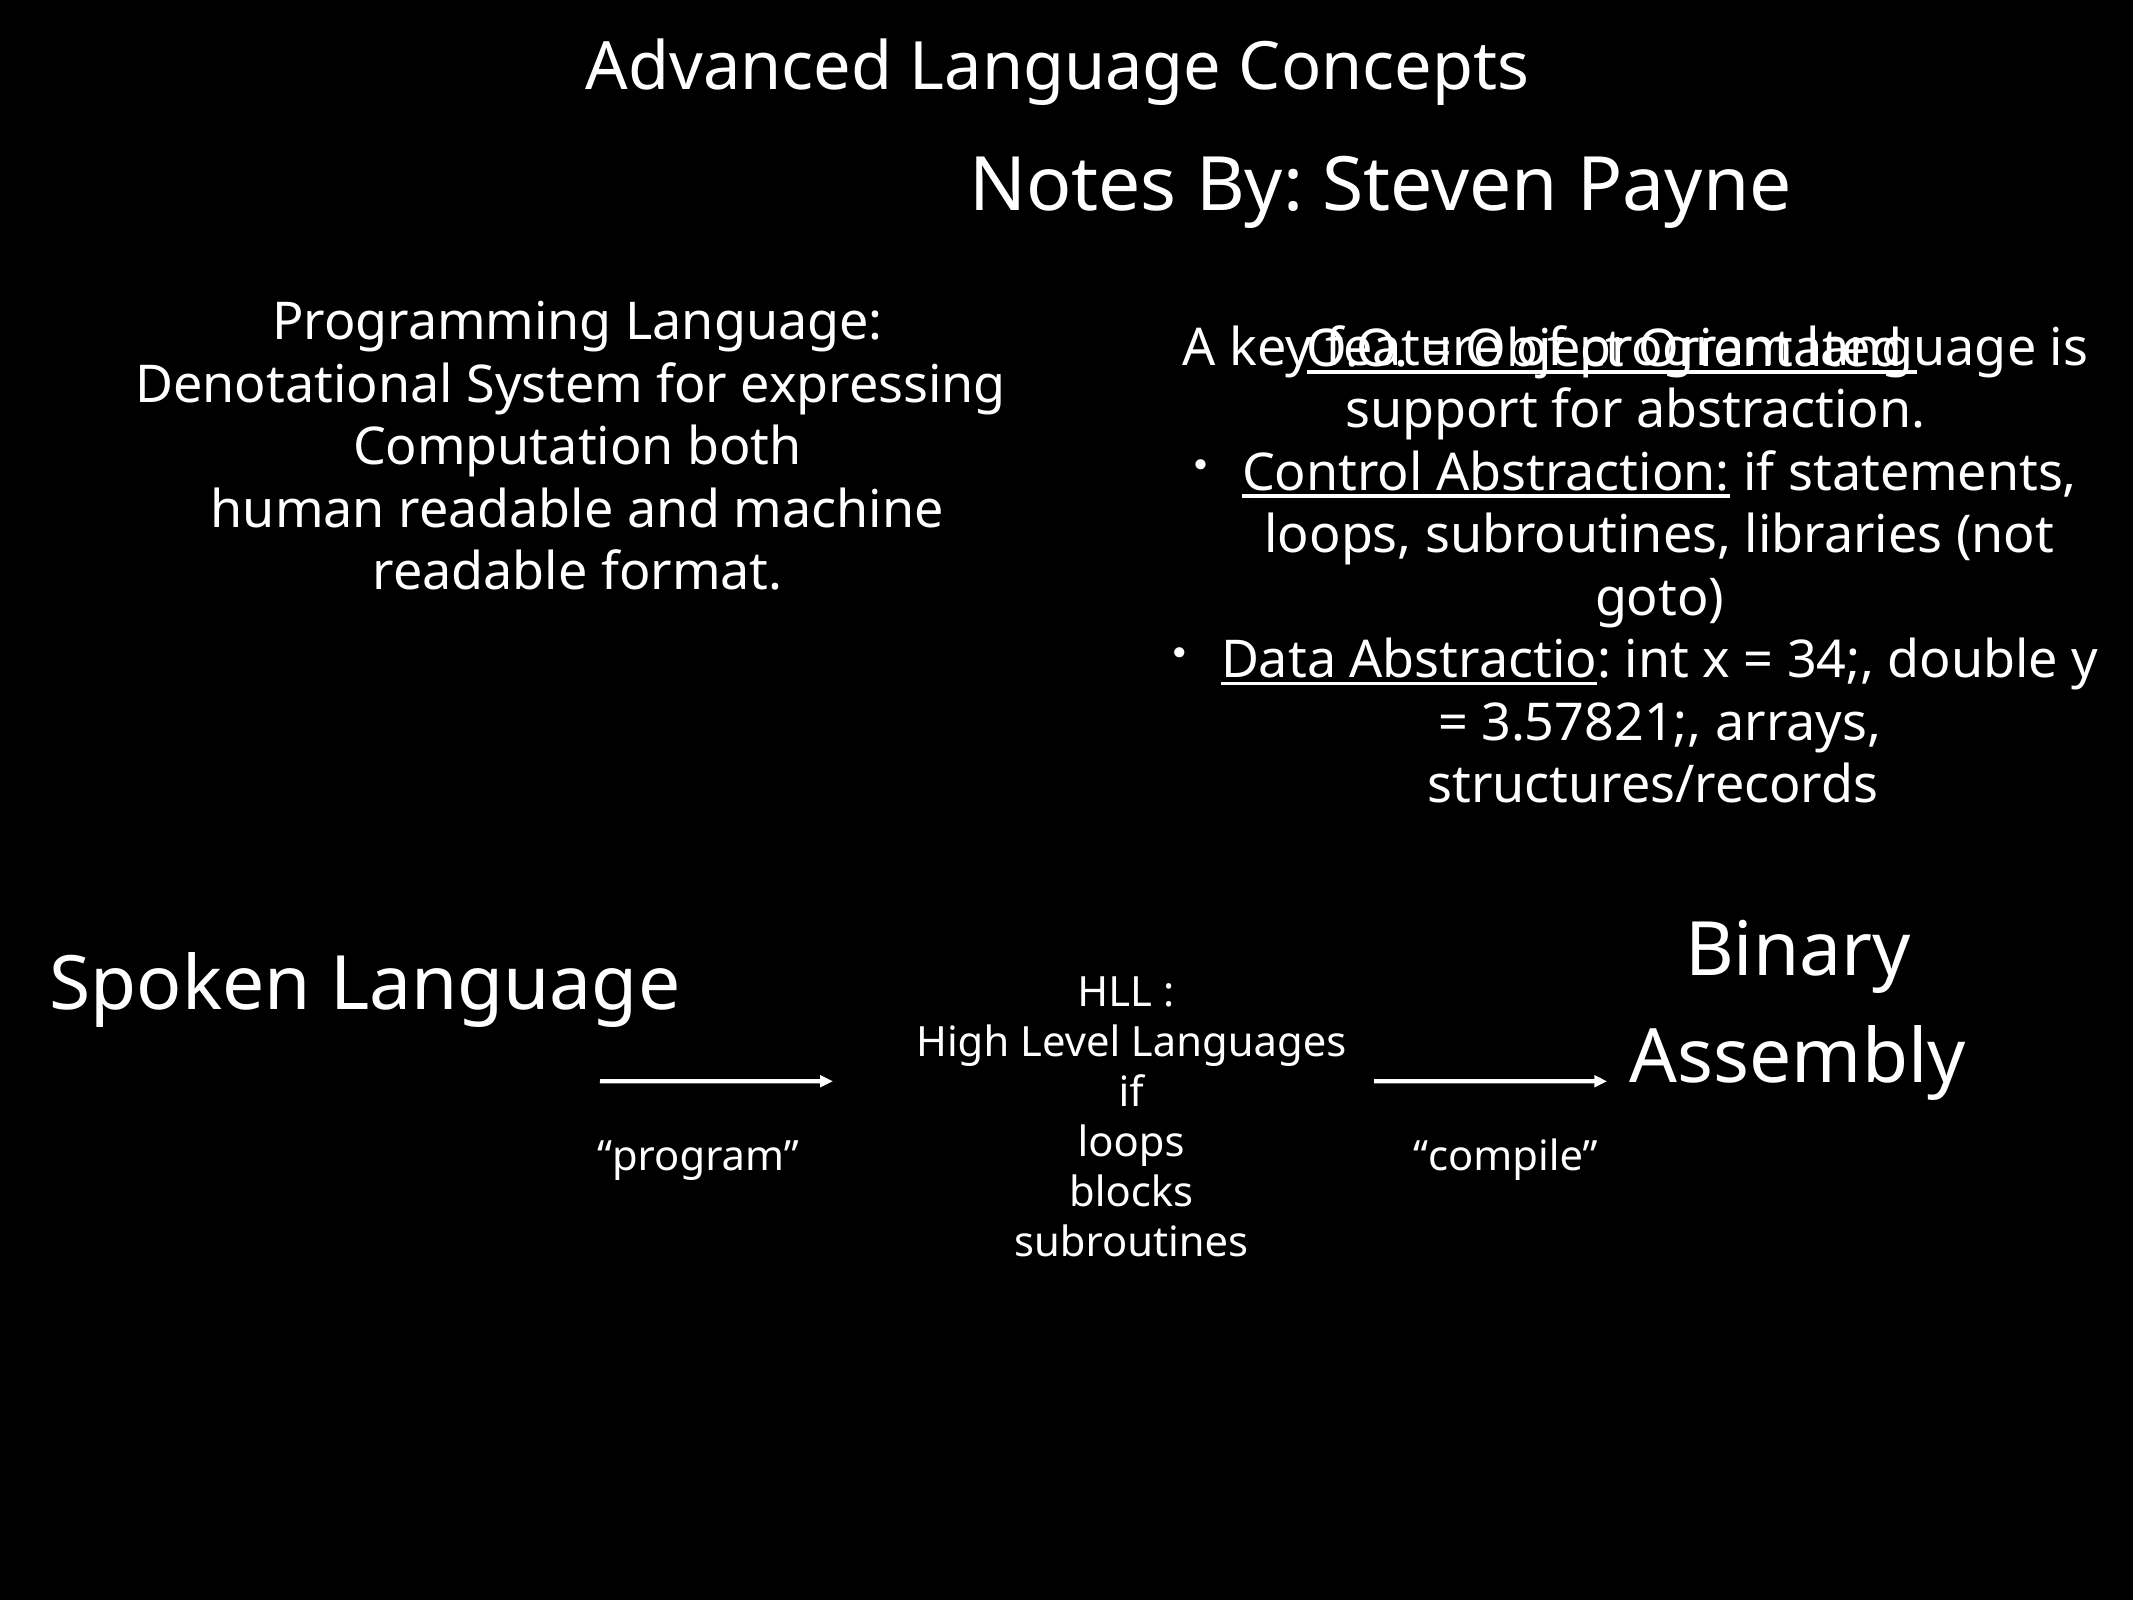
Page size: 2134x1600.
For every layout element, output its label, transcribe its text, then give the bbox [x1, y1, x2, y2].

text_box Binary [1676, 892, 1919, 998]
text_box A key feature of program language is support for abstraction. Control Abstraction: if statements, loops, subroutines, libraries (not goto) Data Abstractio: int x = 34;, double y = 3.57821;, arrays, structures/records [1157, 304, 2114, 822]
text_box [599, 1075, 833, 1088]
subtitle Advanced Language Concepts [207, 14, 1926, 201]
text_box Spoken Language [41, 925, 709, 1033]
text_box [1374, 1075, 1607, 1088]
text_box HLL : High Level Languages if loops blocks subroutines [907, 956, 1355, 1273]
text_box “program” [588, 1120, 807, 1188]
text_box Notes By: Steven Payne [960, 126, 1801, 234]
text_box Programming Language: Denotational System for expressing Computation both human readable and machine readable format. [99, 279, 1056, 609]
text_box Assembly [1621, 998, 1975, 1106]
text_box “compile” [1404, 1120, 1607, 1188]
text_box O.O. = Object Orientated [1133, 305, 2090, 385]
